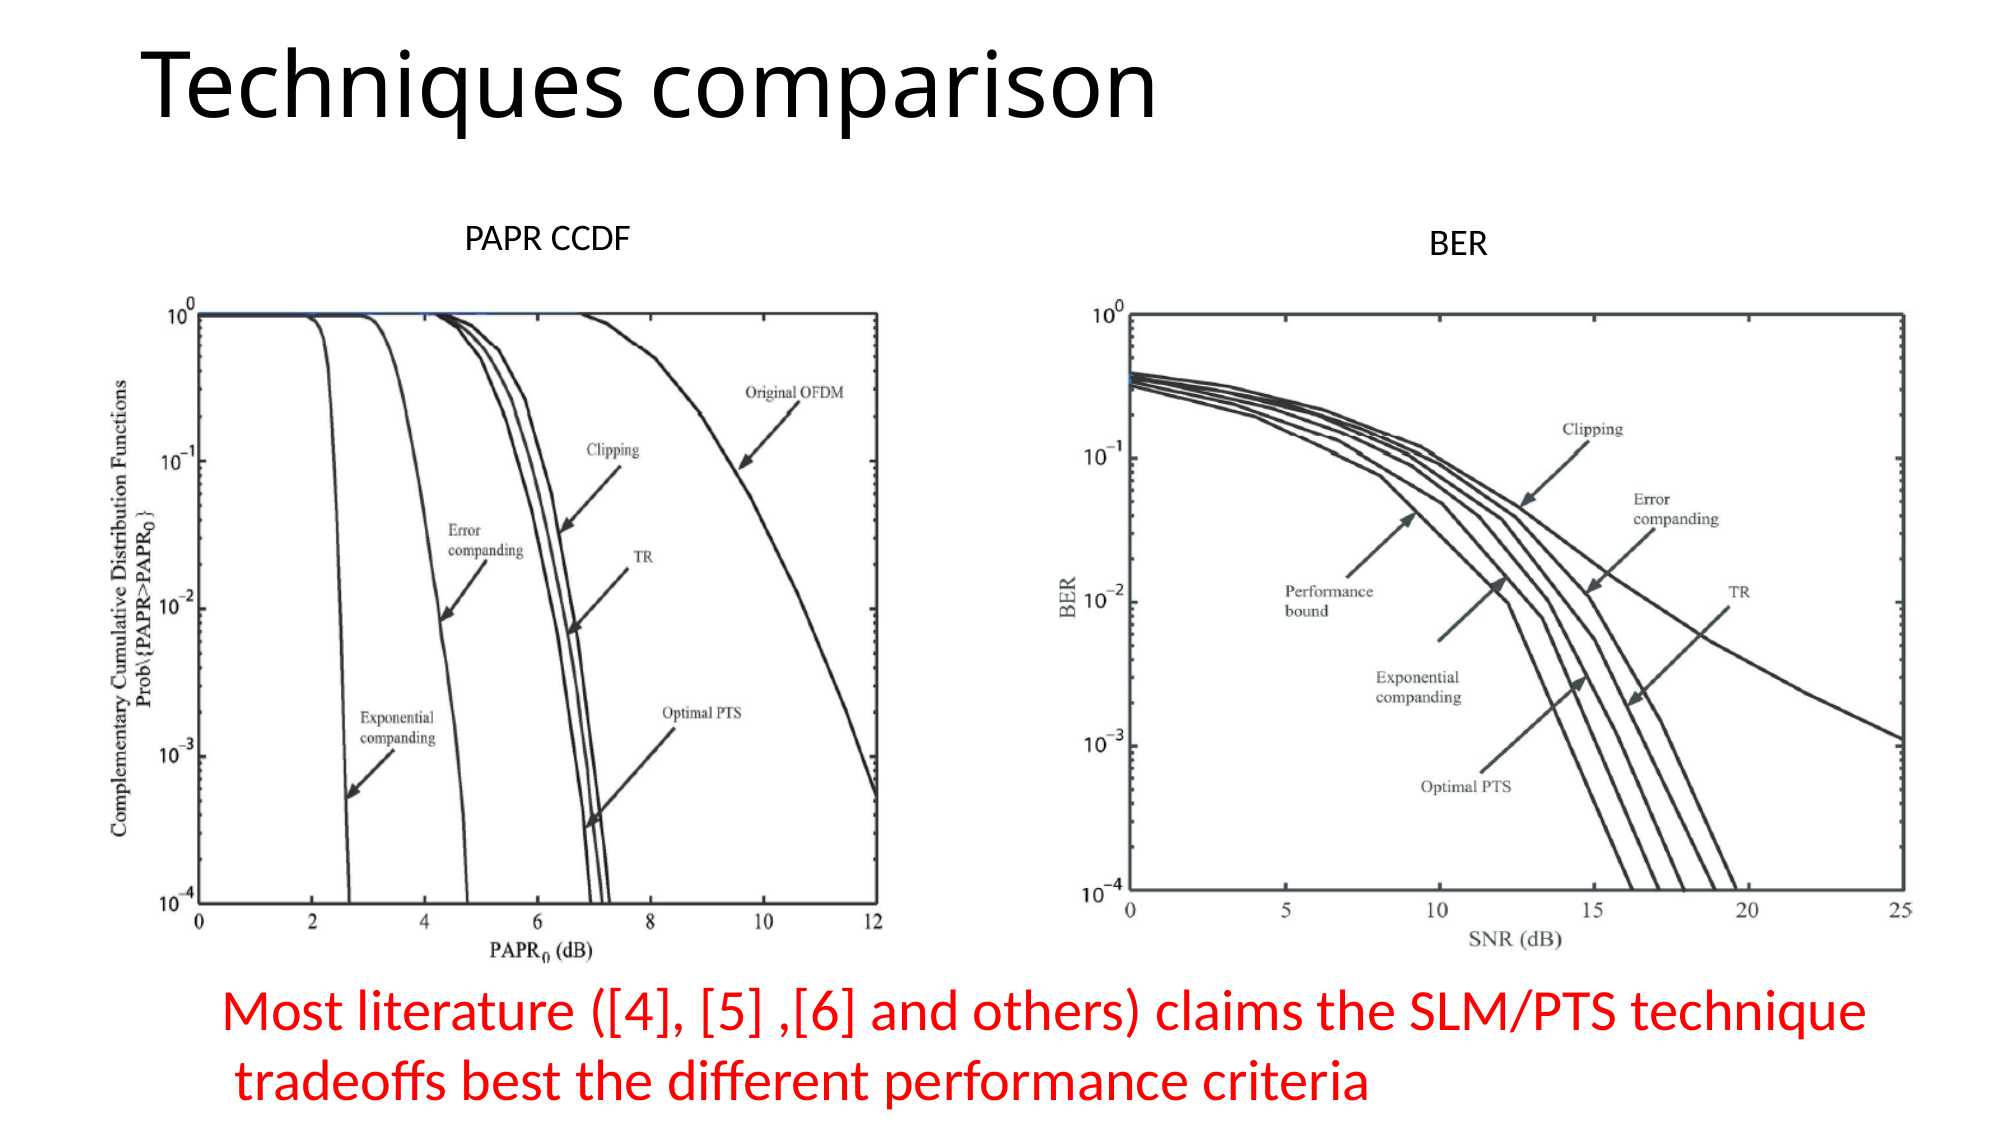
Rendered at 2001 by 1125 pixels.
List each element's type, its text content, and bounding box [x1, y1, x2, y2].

title Techniques comparison [125, 6, 1850, 171]
text_box PAPR CCDF [449, 205, 646, 256]
text_box Most literature ([4], [5] ,[6] and others) claims the SLM/PTS technique tradeoffs best the different performance criteria [206, 964, 1884, 1125]
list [51, 256, 988, 983]
text_box BER [1414, 210, 1504, 271]
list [1012, 281, 1977, 965]
